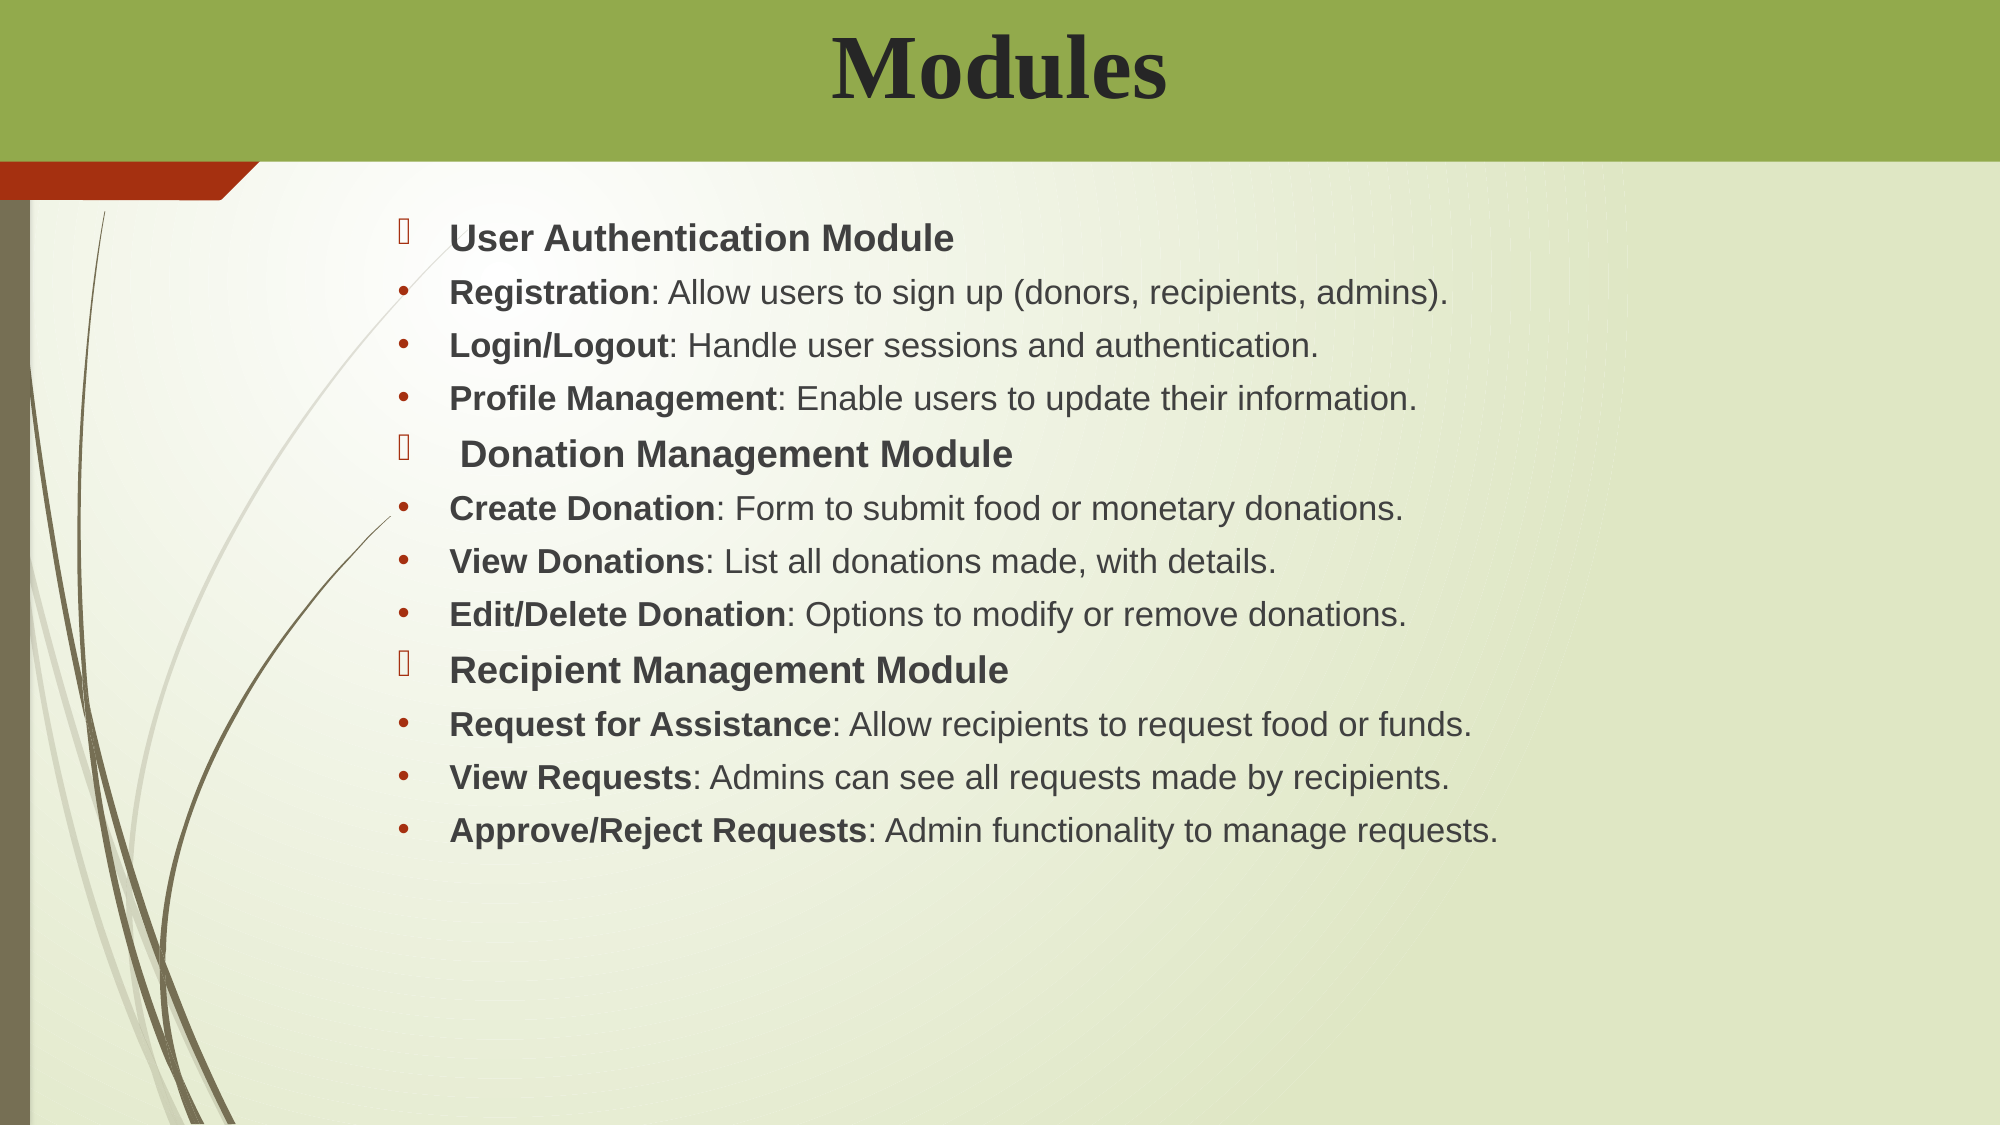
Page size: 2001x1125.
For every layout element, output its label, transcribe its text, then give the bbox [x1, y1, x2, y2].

list User Authentication Module Registration: Allow users to sign up (donors, recipients, admins). Login/Logout: Handle user sessions and authentication. Profile Management: Enable users to update their information. Donation Management Module Create Donation: Form to submit food or monetary donations. View Donations: List all donations made, with details. Edit/Delete Donation: Options to modify or remove donations. Recipient Management Module Request for Assistance: Allow recipients to request food or funds. View Requests: Admins can see all requests made by recipients. Approve/Reject Requests: Admin functionality to manage requests. [382, 202, 1846, 873]
title Modules [0, 0, 2000, 162]
